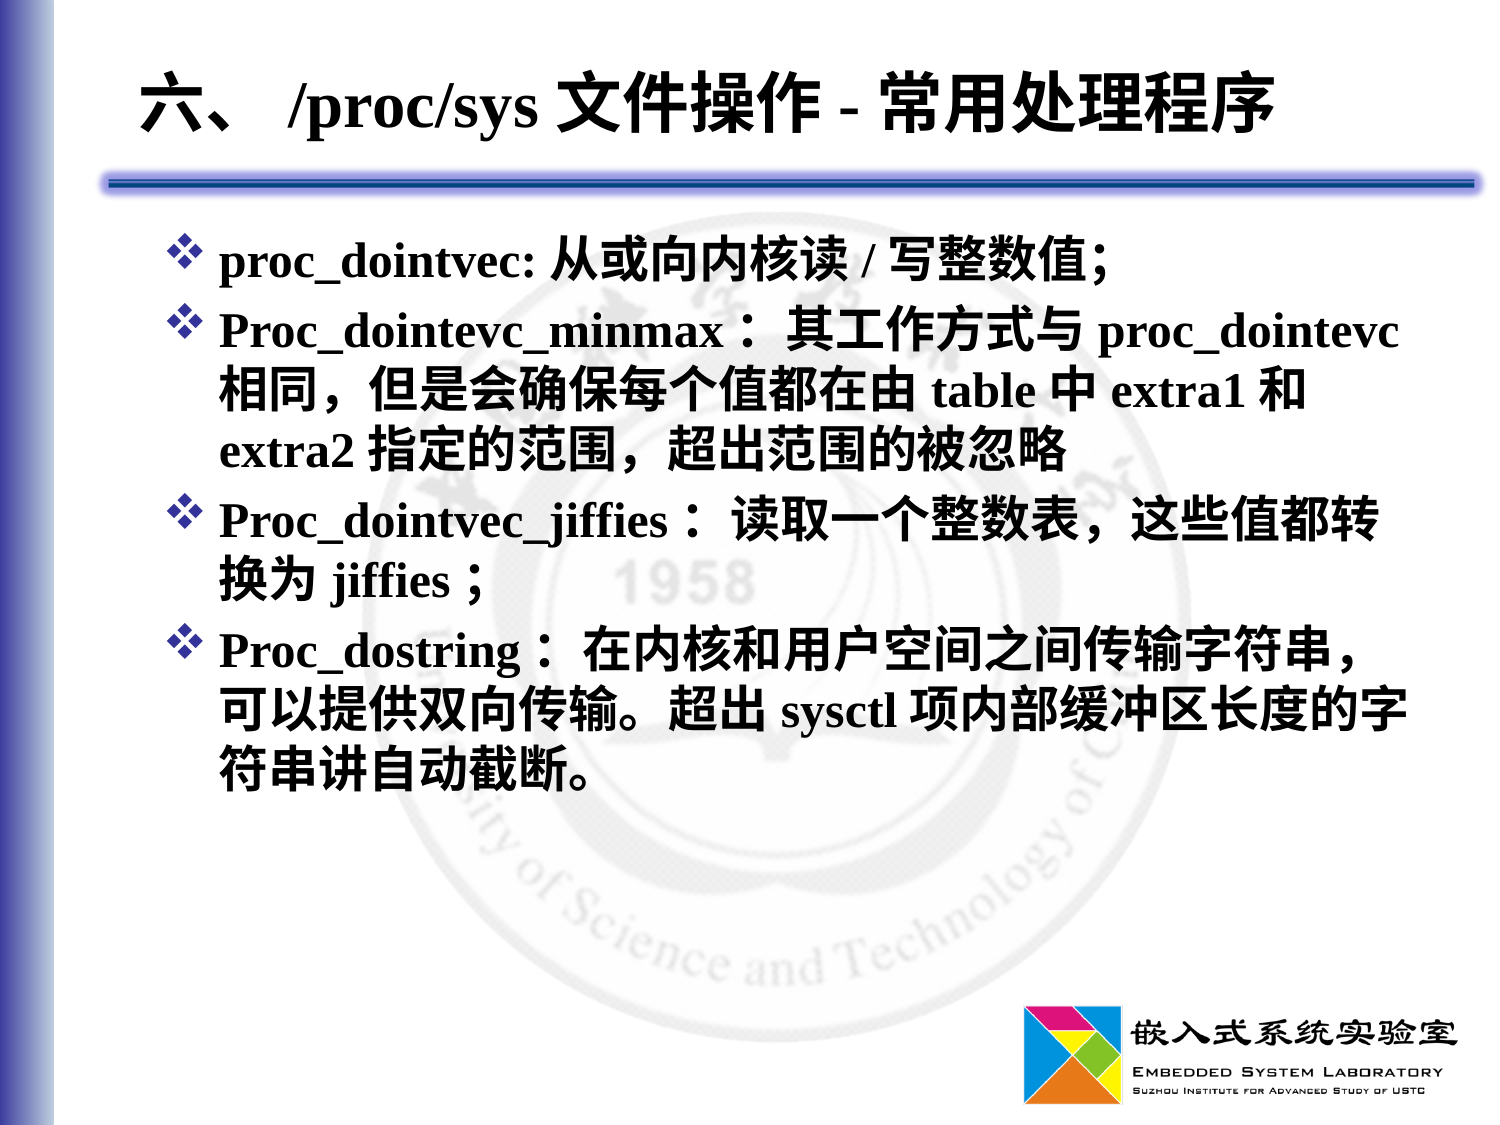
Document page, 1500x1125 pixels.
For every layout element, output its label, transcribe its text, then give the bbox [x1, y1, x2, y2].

list proc_dointvec:从或向内核读/写整数值； Proc_dointevc_minmax：其工作方式与proc_dointevc相同，但是会确保每个值都在由table中extra1和extra2指定的范围，超出范围的被忽略 Proc_dointvec_jiffies：读取一个整数表，这些值都转换为jiffies； Proc_dostring：在内核和用户空间之间传输字符串，可以提供双向传输。超出sysctl项内部缓冲区长度的字符串讲自动截断。 [147, 220, 1437, 1024]
picture [336, 1004, 1459, 1105]
picture [88, 160, 1495, 220]
title 六、/proc/sys文件操作-常用处理程序 [123, 42, 1459, 150]
